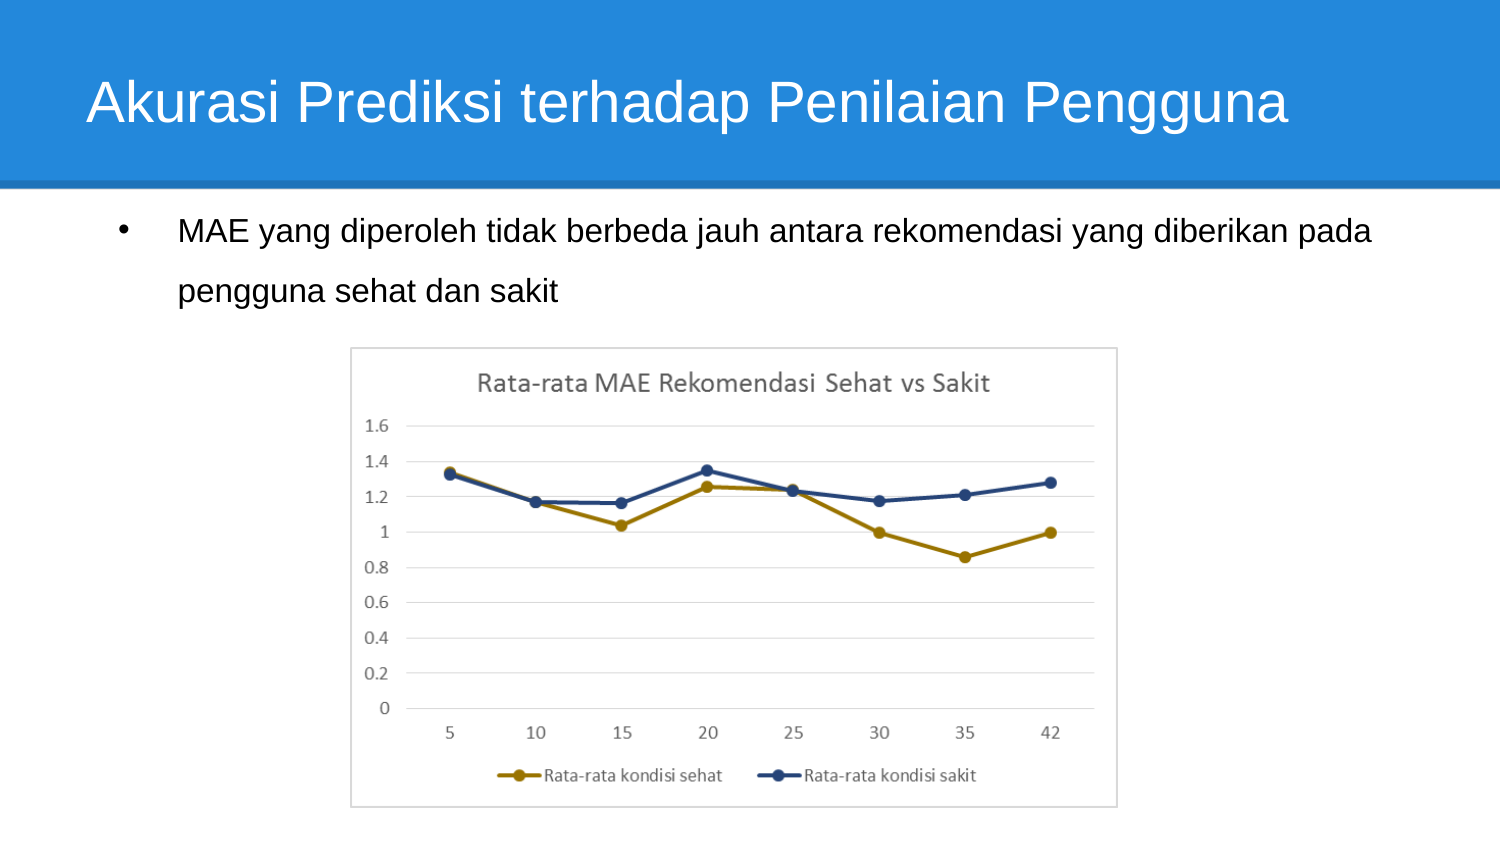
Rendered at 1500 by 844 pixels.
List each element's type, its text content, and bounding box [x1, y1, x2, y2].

title Akurasi Prediksi terhadap Penilaian Pengguna [75, 33, 1425, 175]
text_box MAE yang diperoleh tidak berbeda jauh antara rekomendasi yang diberikan pada pengguna sehat dan sakit [103, 174, 1397, 759]
picture [350, 347, 1118, 809]
